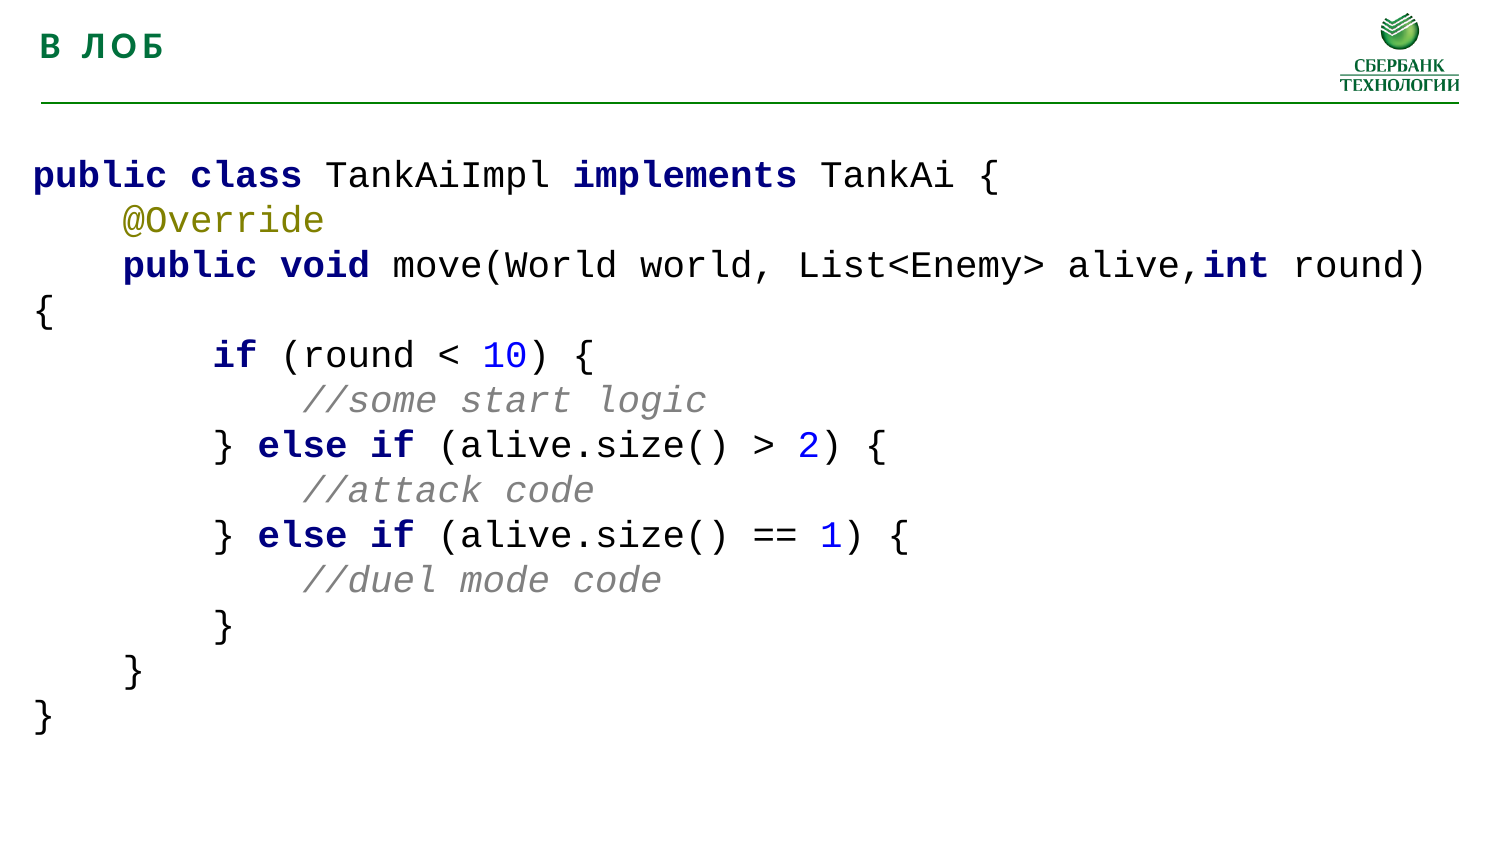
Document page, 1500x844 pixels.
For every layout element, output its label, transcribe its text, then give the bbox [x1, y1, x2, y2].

picture [1340, 13, 1459, 91]
list В лоб [39, 13, 1115, 67]
text_box public class TankAiImpl implements TankAi { @Override public void move(World world, List<Enemy> alive,int round) { if (round < 10) { //some start logic } else if (alive.size() > 2) { //attack code } else if (alive.size() == 1) { //duel mode code } } } [17, 142, 1483, 743]
